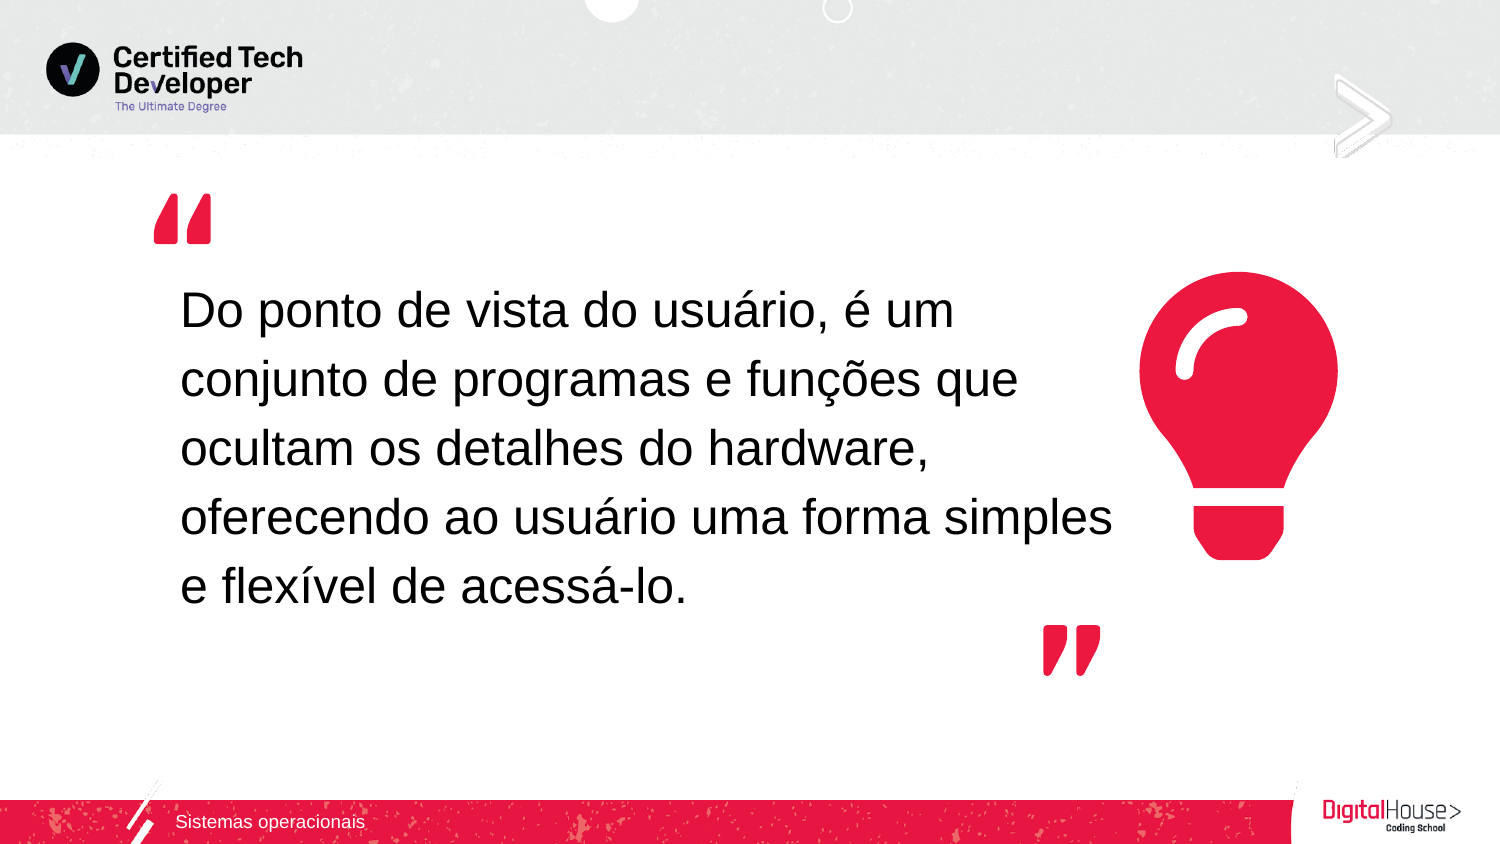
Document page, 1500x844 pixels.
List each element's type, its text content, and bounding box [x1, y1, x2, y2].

text_box [1139, 271, 1338, 489]
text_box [153, 193, 211, 245]
picture [0, 0, 1500, 158]
text_box [1193, 506, 1284, 561]
text_box Do ponto de vista do usuário, é um conjunto de programas e funções que ocultam os detalhes do hardware, oferecendo ao usuário uma forma simples e flexível de acessá-lo. [165, 274, 1132, 608]
picture [0, 780, 1500, 844]
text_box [1043, 624, 1101, 676]
